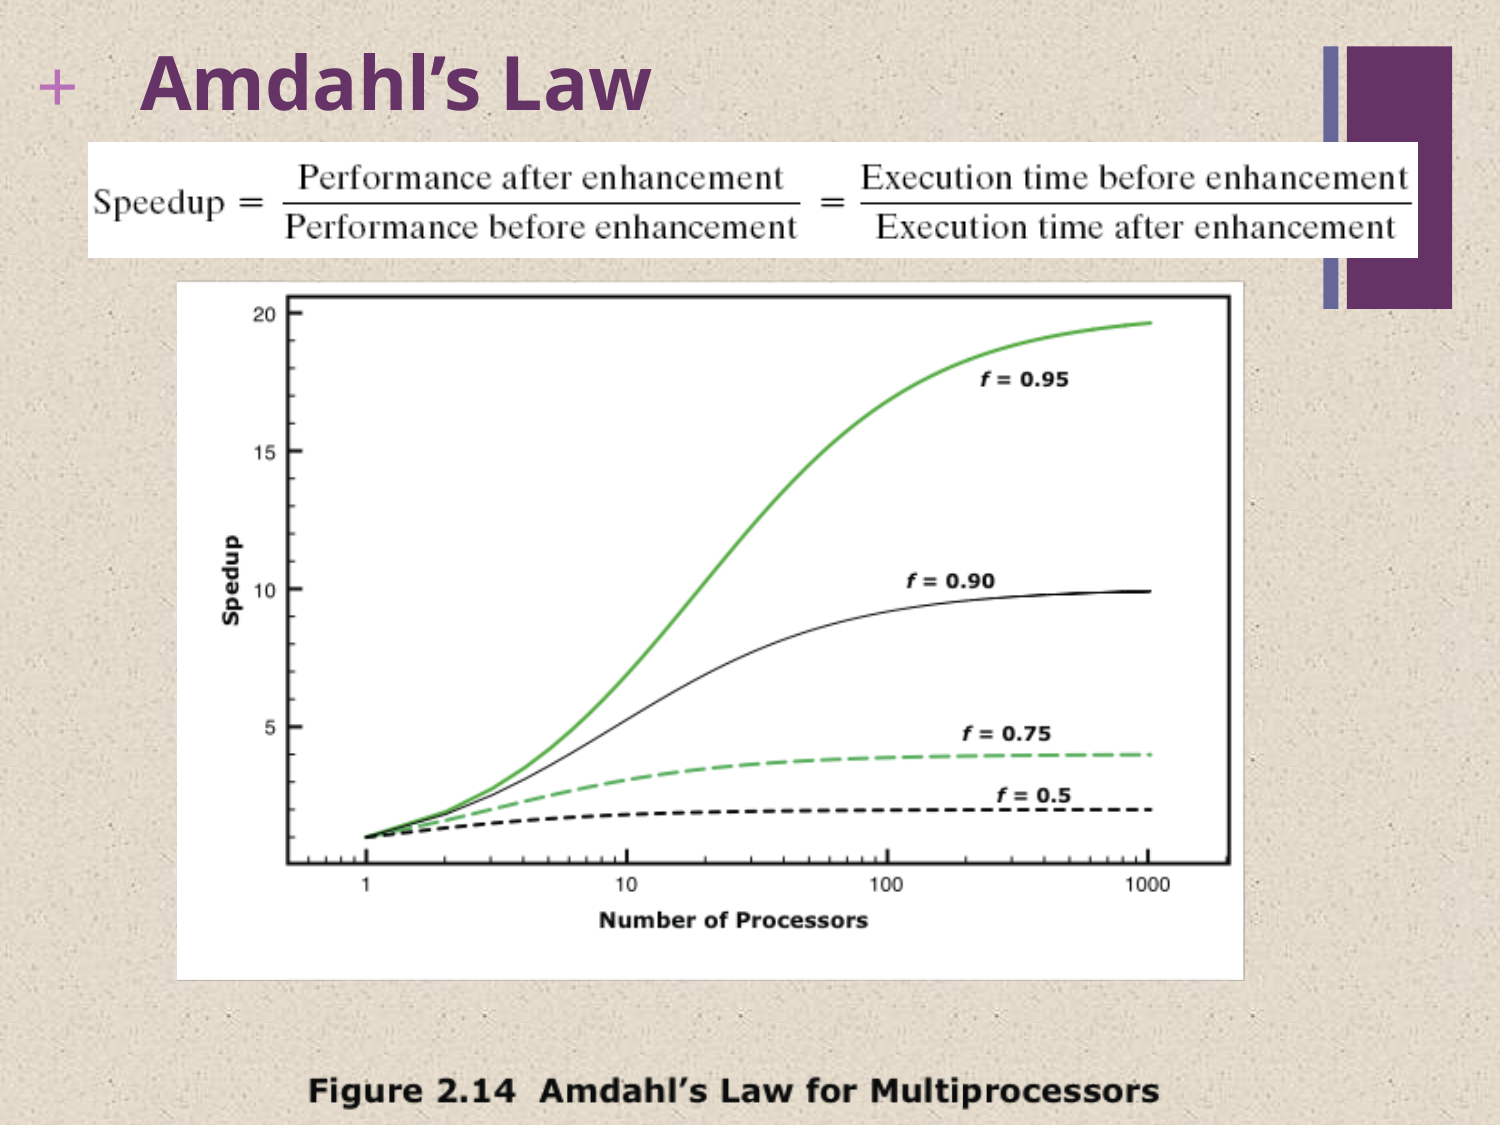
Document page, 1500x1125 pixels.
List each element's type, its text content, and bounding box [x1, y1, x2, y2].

title Amdahl’s Law [125, 28, 1365, 129]
picture [124, 265, 1289, 1125]
picture [0, 0, 1500, 1125]
